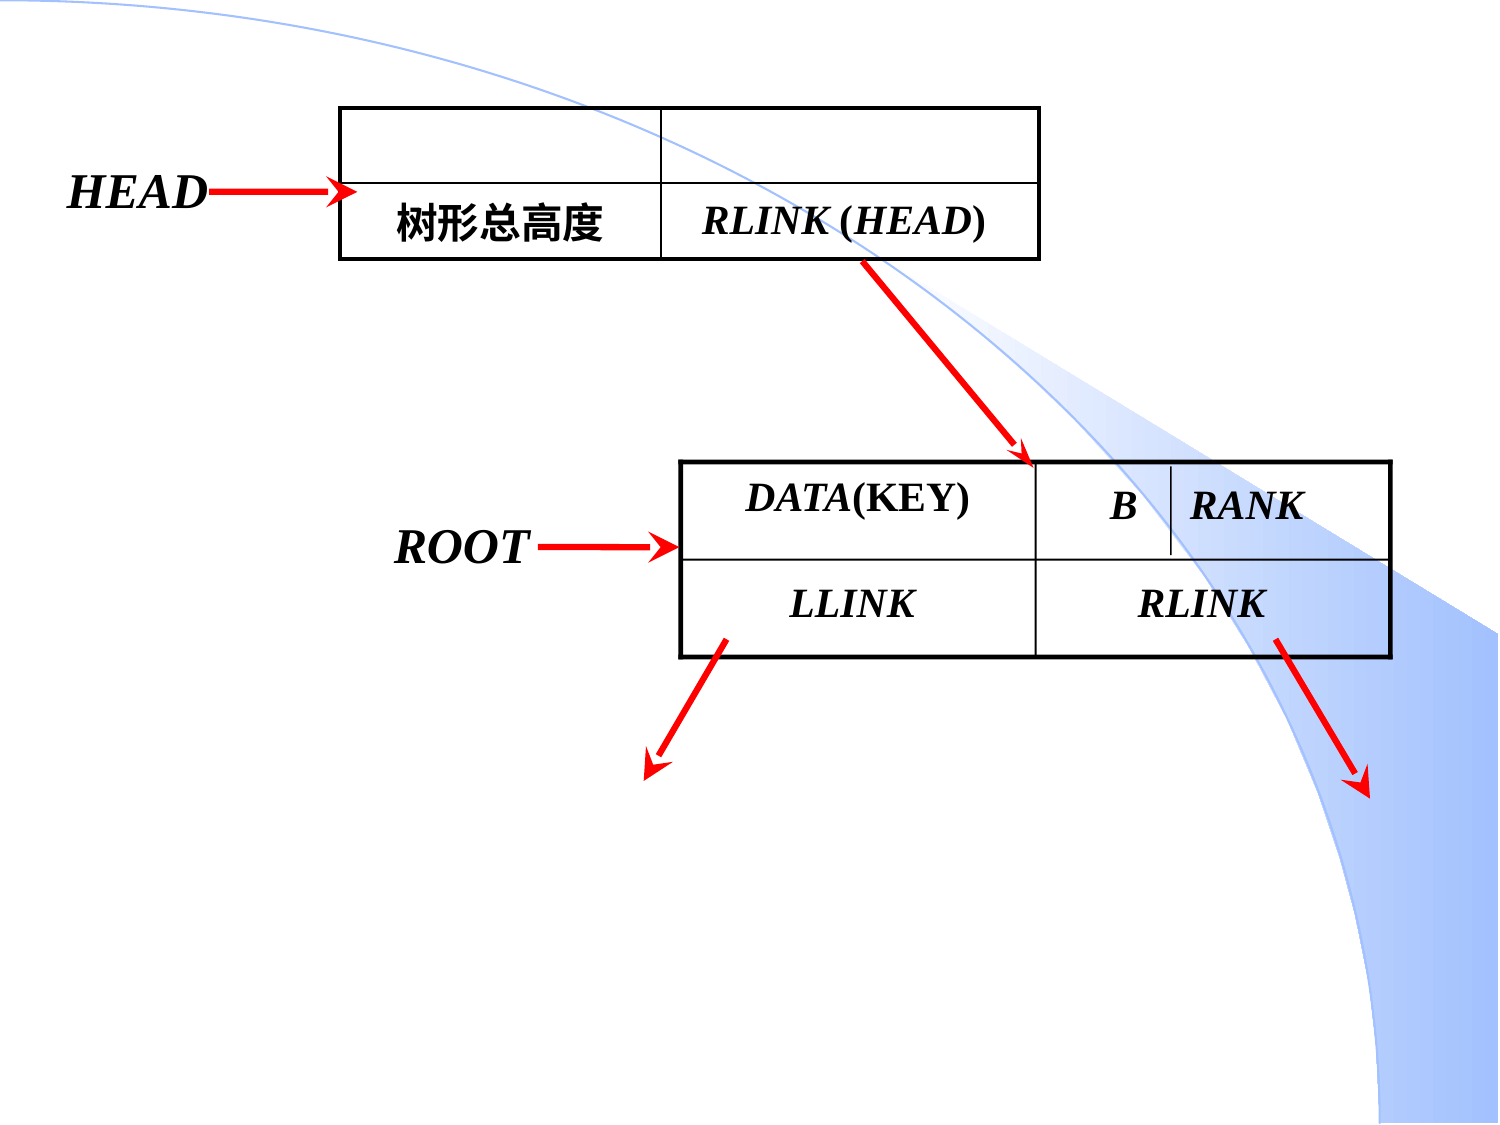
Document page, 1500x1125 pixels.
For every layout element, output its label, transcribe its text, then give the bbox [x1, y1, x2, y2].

text_box [1350, 775, 1371, 799]
text_box HEAD [53, 158, 222, 219]
text_box [1354, 768, 1368, 787]
text_box DATA(KEY) [681, 462, 1035, 559]
text_box RLINK [1036, 560, 1390, 657]
text_box [643, 757, 664, 781]
table_header [662, 110, 1037, 182]
text_box [336, 181, 358, 203]
text_box [1015, 448, 1034, 468]
text_box B RANK [1036, 462, 1390, 559]
text_box [658, 536, 680, 558]
table_cell 树形总高度 [342, 184, 660, 257]
table_header [342, 110, 660, 182]
text_box ROOT [380, 513, 543, 574]
table_cell RLINK (HEAD) [662, 184, 1037, 257]
text_box LLINK [681, 560, 1035, 657]
